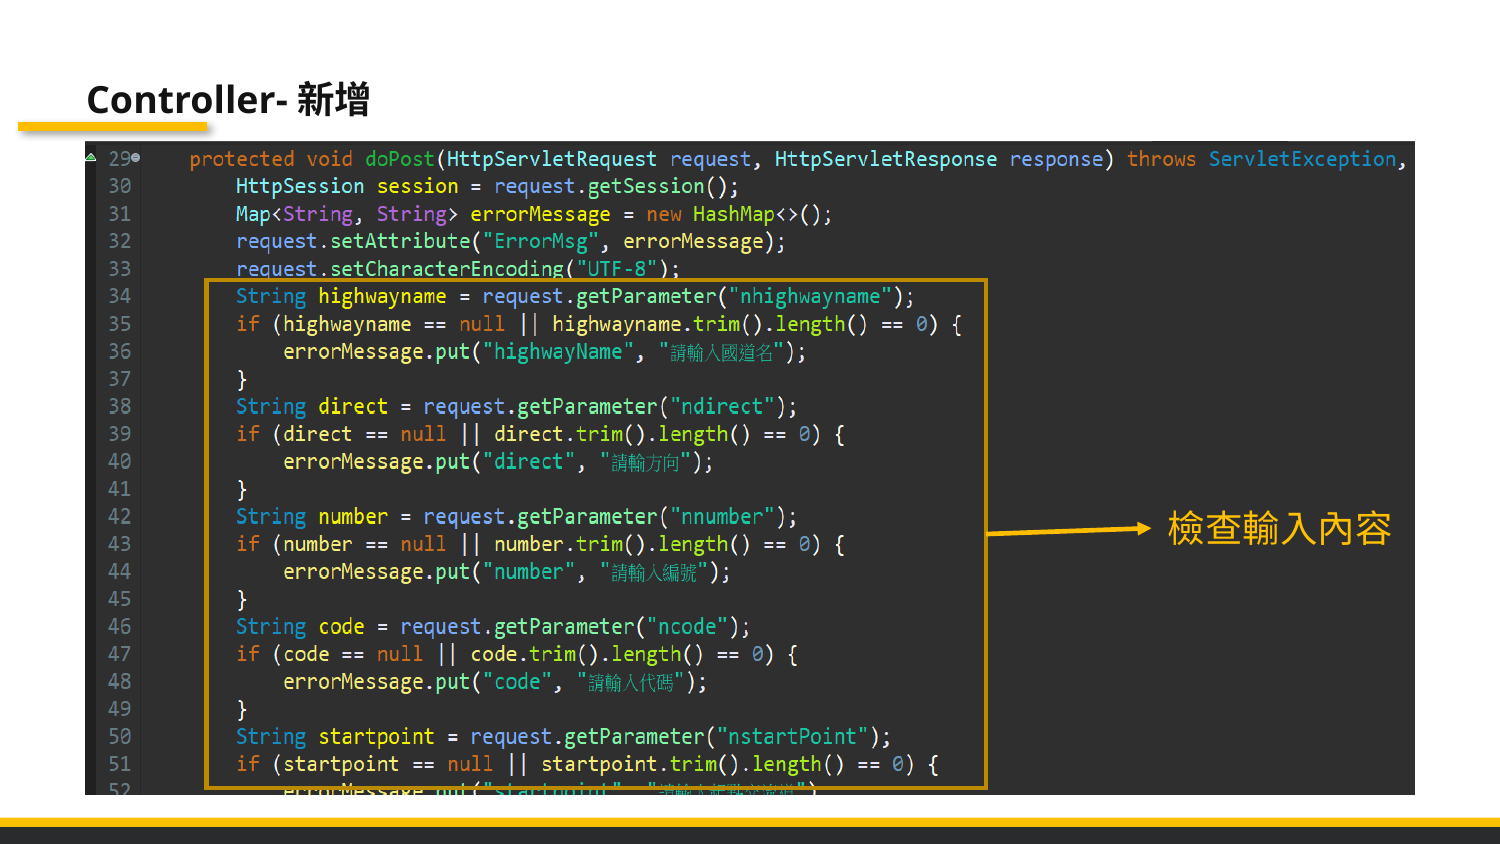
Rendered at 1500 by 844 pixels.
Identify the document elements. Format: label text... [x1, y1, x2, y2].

text_box [0, 817, 1500, 828]
text_box [0, 828, 1500, 844]
picture [85, 141, 1415, 795]
text_box Controller-新增 [71, 68, 387, 129]
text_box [986, 528, 1152, 535]
